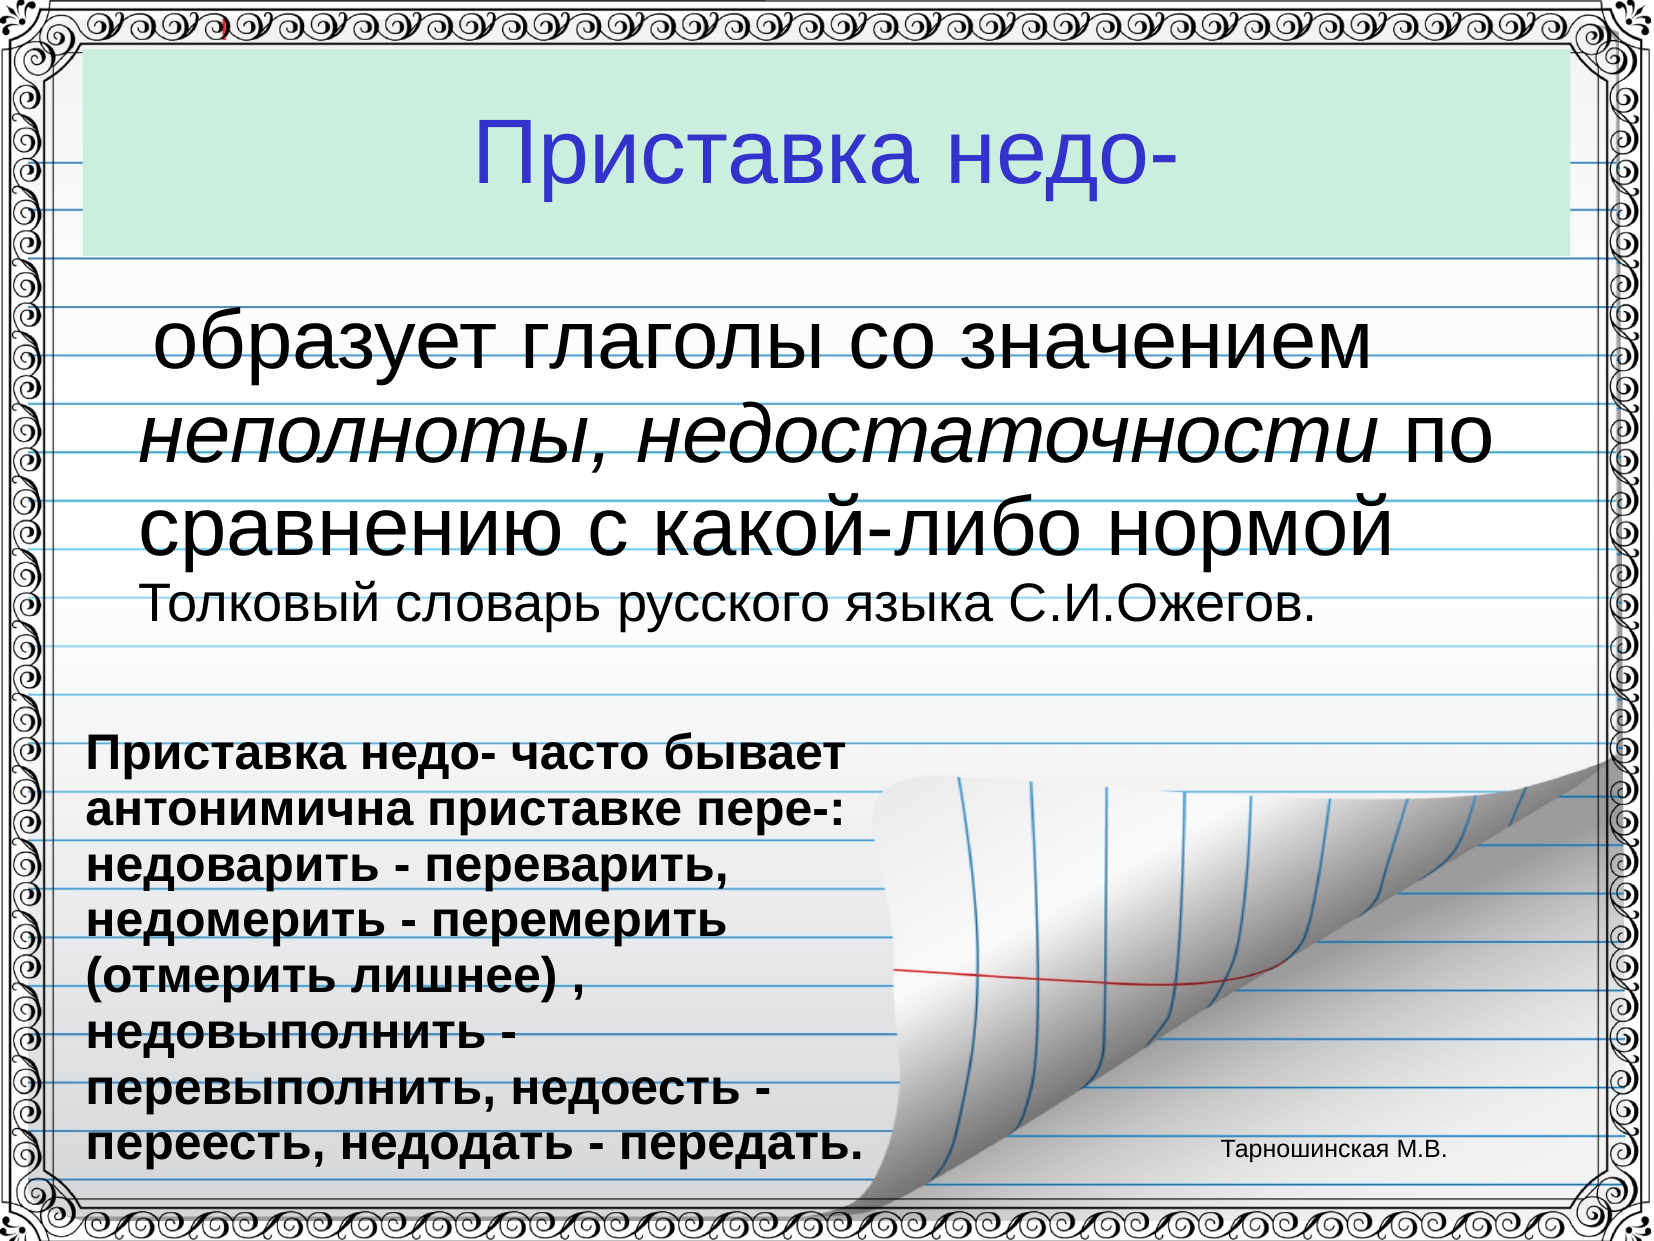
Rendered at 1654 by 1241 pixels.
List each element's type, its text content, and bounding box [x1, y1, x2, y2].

picture [0, 0, 1654, 1241]
list образует глаголы со значением неполноты, недостаточности по сравнению с какой-либо нормой Толковый словарь русского языка С.И.Ожегов. [82, 290, 1571, 1109]
title Приставка недо- [82, 49, 1571, 257]
text_box Приставка недо- часто бывает антонимична приставке пере-: недоварить - переварить, недомерить - перемерить (отмерить лишнее) , недовыполнить - перевыполнить, недоесть - переесть, недодать - передать. [70, 717, 898, 1239]
text_box Тарношинская М.В. [1205, 1127, 1464, 1171]
